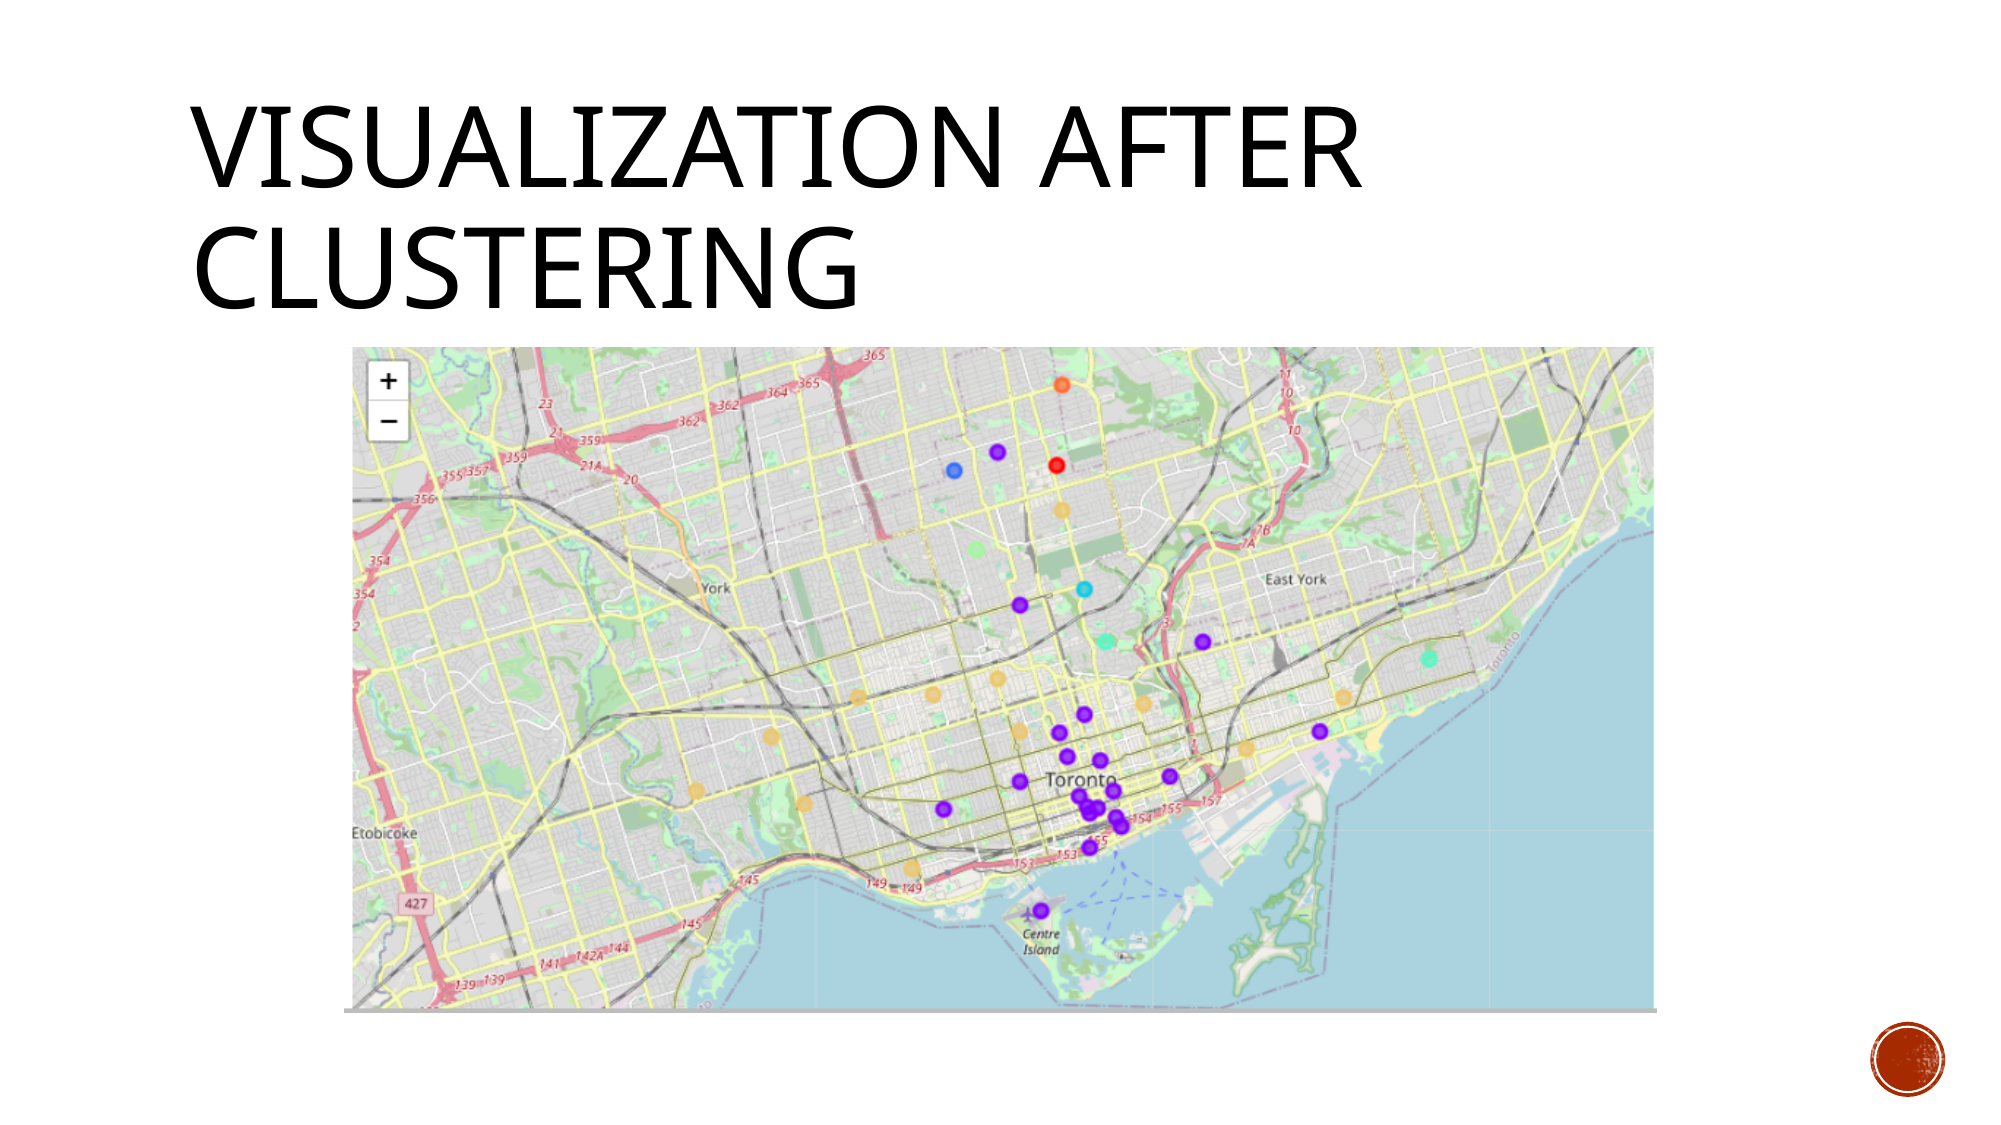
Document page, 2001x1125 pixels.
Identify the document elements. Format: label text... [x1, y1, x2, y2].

title Visualization after clustering [175, 79, 1826, 344]
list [348, 351, 1654, 1009]
